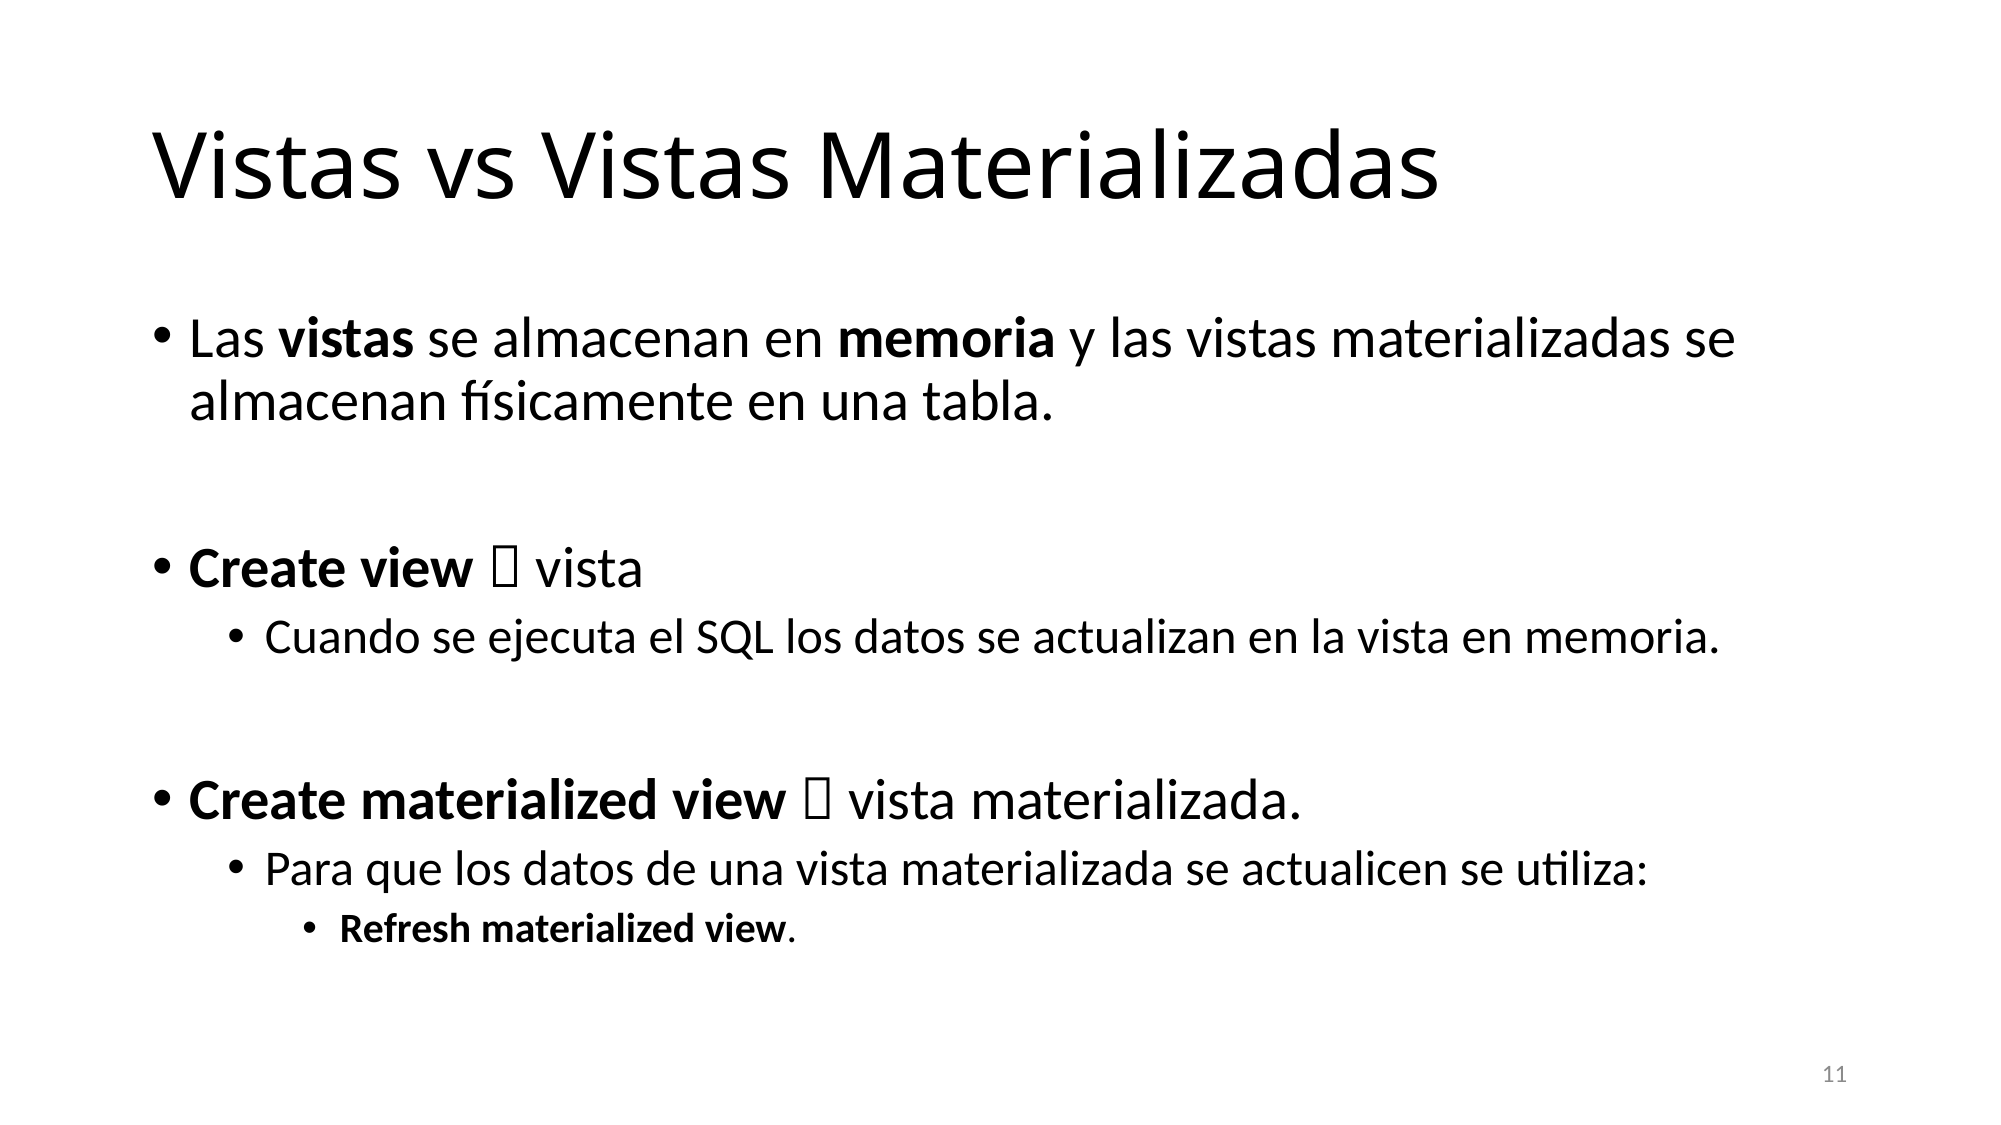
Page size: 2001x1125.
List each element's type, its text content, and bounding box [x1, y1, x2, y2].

title Vistas vs Vistas Materializadas [137, 59, 1863, 278]
list Las vistas se almacenan en memoria y las vistas materializadas se almacenan físicamente en una tabla. Create view  vista Cuando se ejecuta el SQL los datos se actualizan en la vista en memoria. Create materialized view  vista materializada. Para que los datos de una vista materializada se actualicen se utiliza: Refresh materialized view. [137, 299, 1863, 1014]
slide_number 11 [1412, 1042, 1863, 1103]
